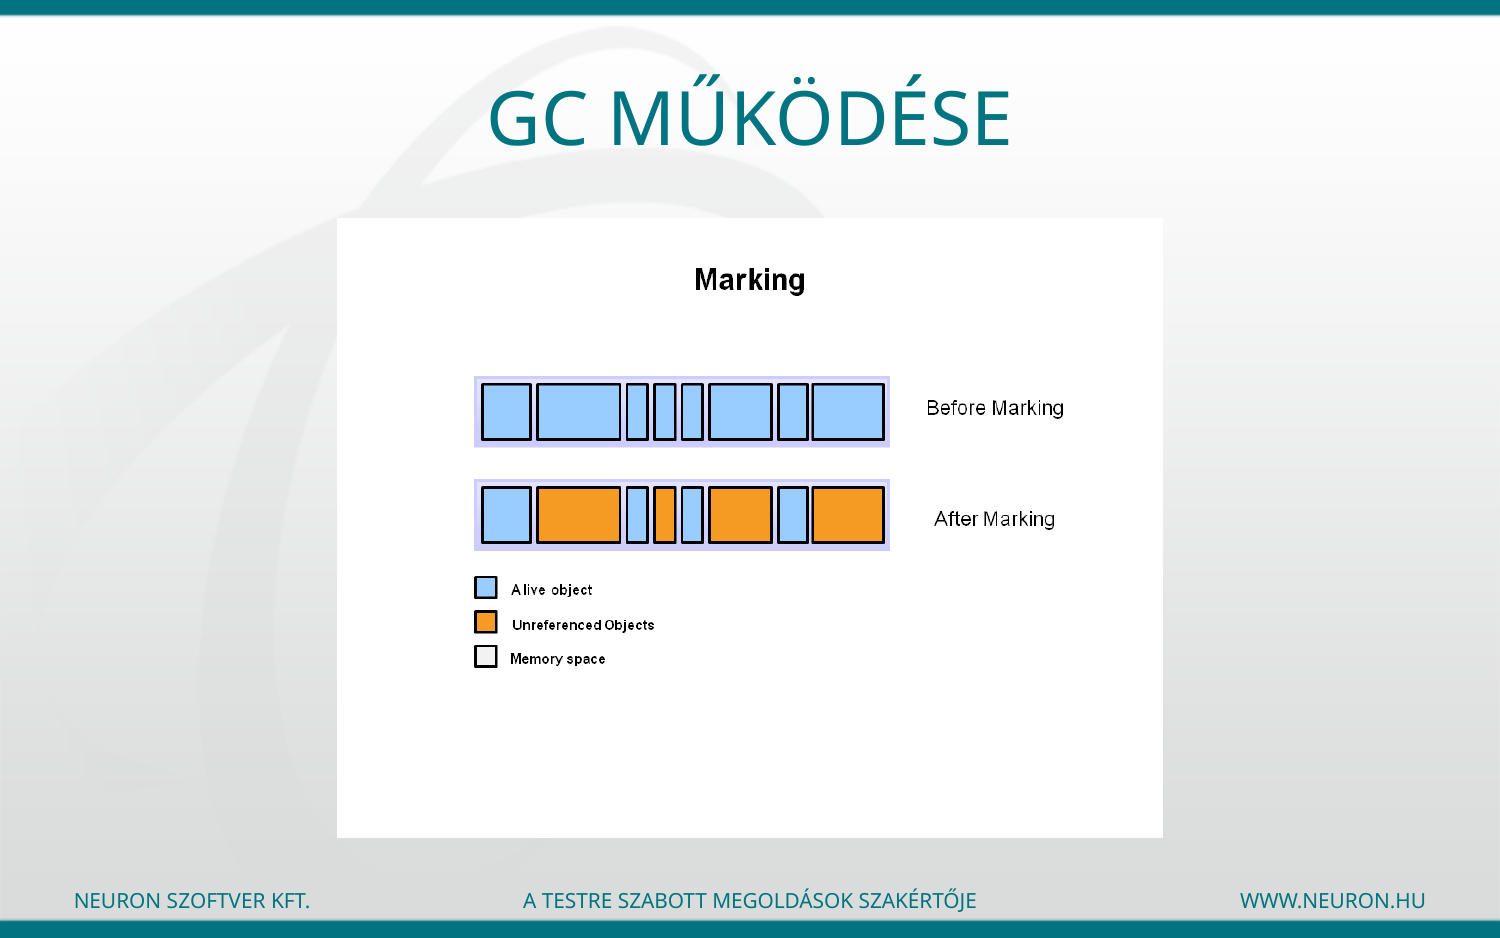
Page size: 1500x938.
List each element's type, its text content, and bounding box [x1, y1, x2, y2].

title GC működése [75, 37, 1425, 194]
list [337, 218, 1163, 838]
picture [0, 0, 1500, 938]
